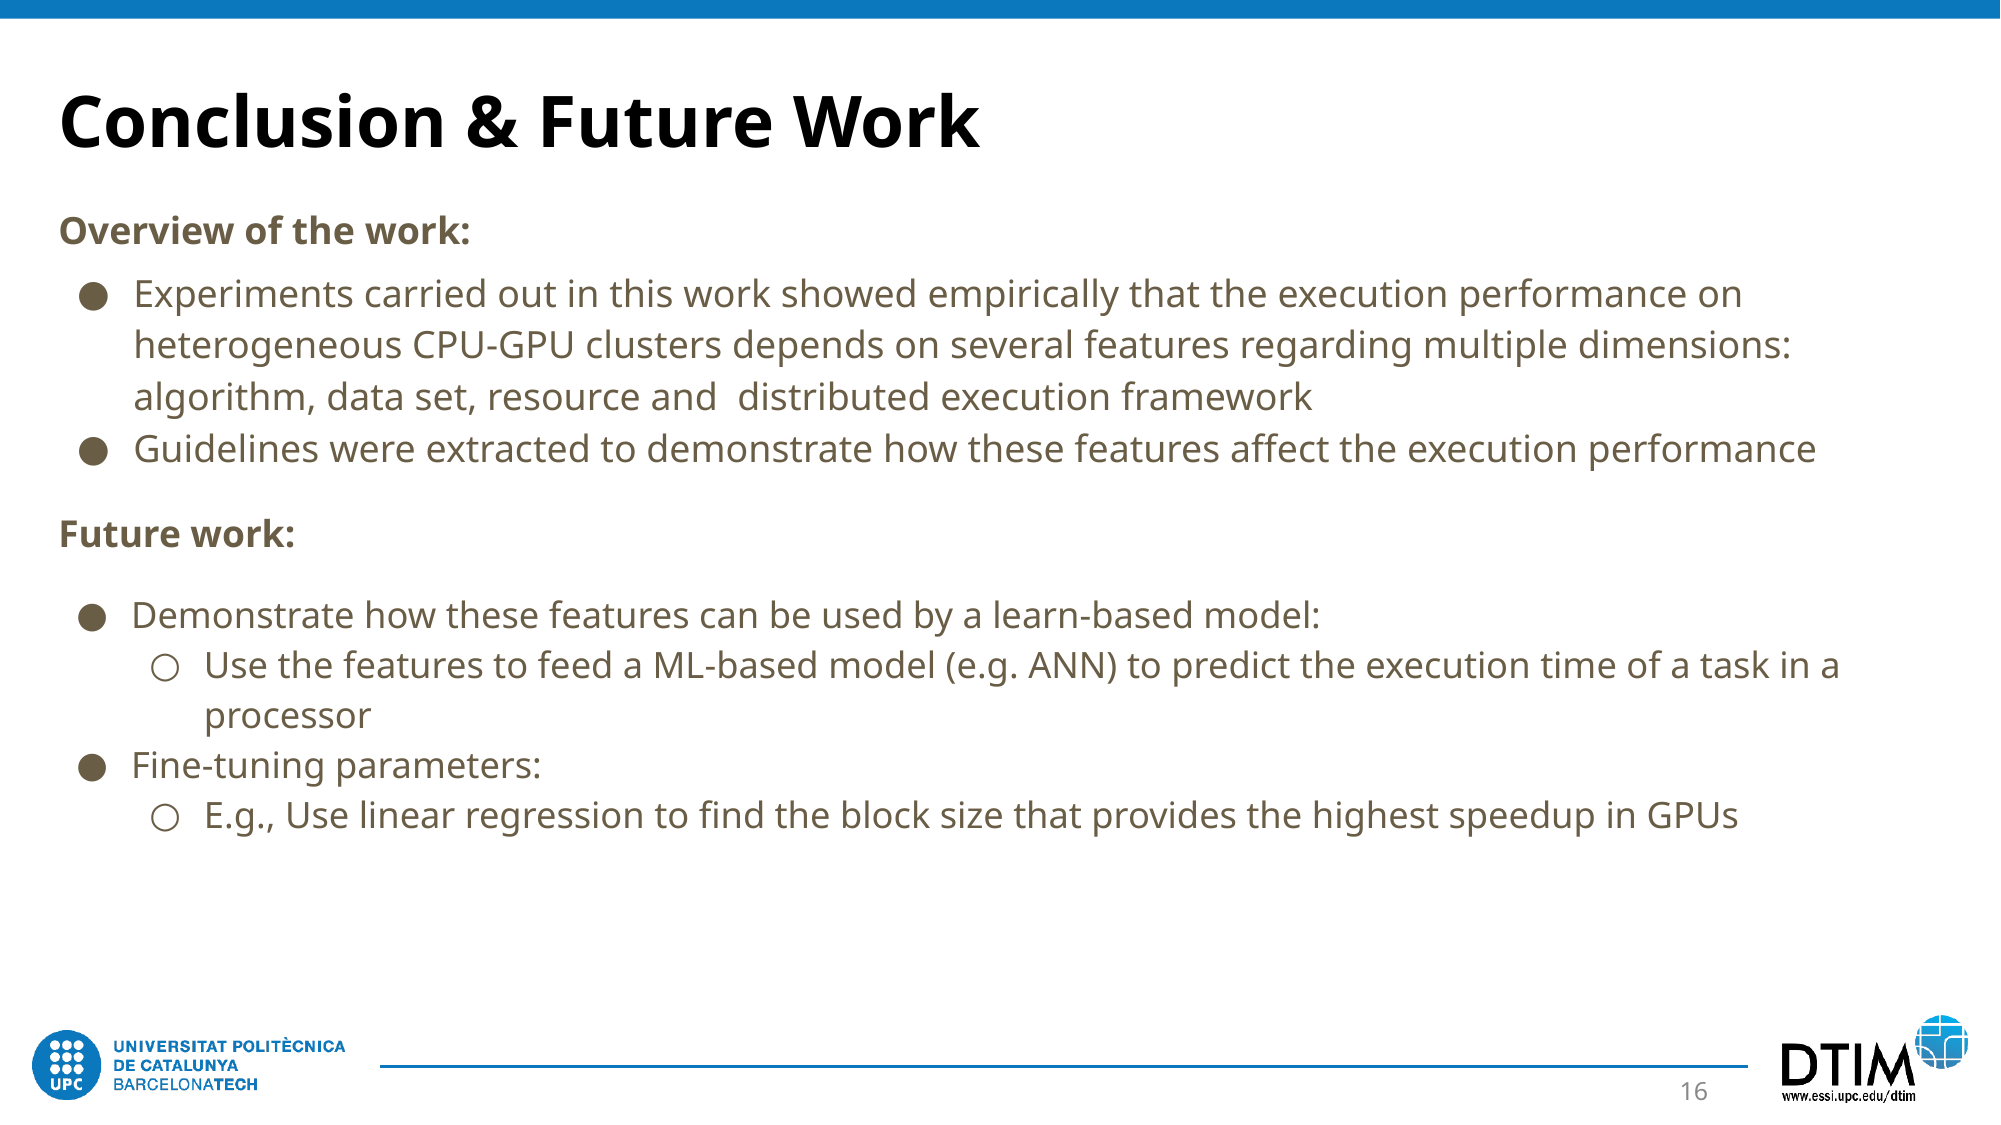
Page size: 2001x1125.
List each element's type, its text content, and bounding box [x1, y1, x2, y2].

picture [1782, 1015, 1968, 1103]
slide_number ‹#› [1273, 1062, 1724, 1123]
text_box Future work: [43, 489, 2000, 571]
text_box Experiments carried out in this work showed empirically that the execution performance on heterogeneous CPU-GPU clusters depends on several features regarding multiple dimensions: algorithm, data set, resource and distributed execution framework Guidelines were extracted to demonstrate how these features affect the execution performance [43, 270, 2000, 489]
text_box Demonstrate how these features can be used by a learn-based model: Use the features to feed a ML-based model (e.g. ANN) to predict the execution time of a task in a processor Fine-tuning parameters: E.g., Use linear regression to find the block size that provides the highest speedup in GPUs [43, 571, 2000, 852]
text_box Overview of the work: [43, 185, 2000, 270]
picture [32, 1030, 345, 1100]
text_box Conclusion & Future Work [43, 60, 1379, 177]
